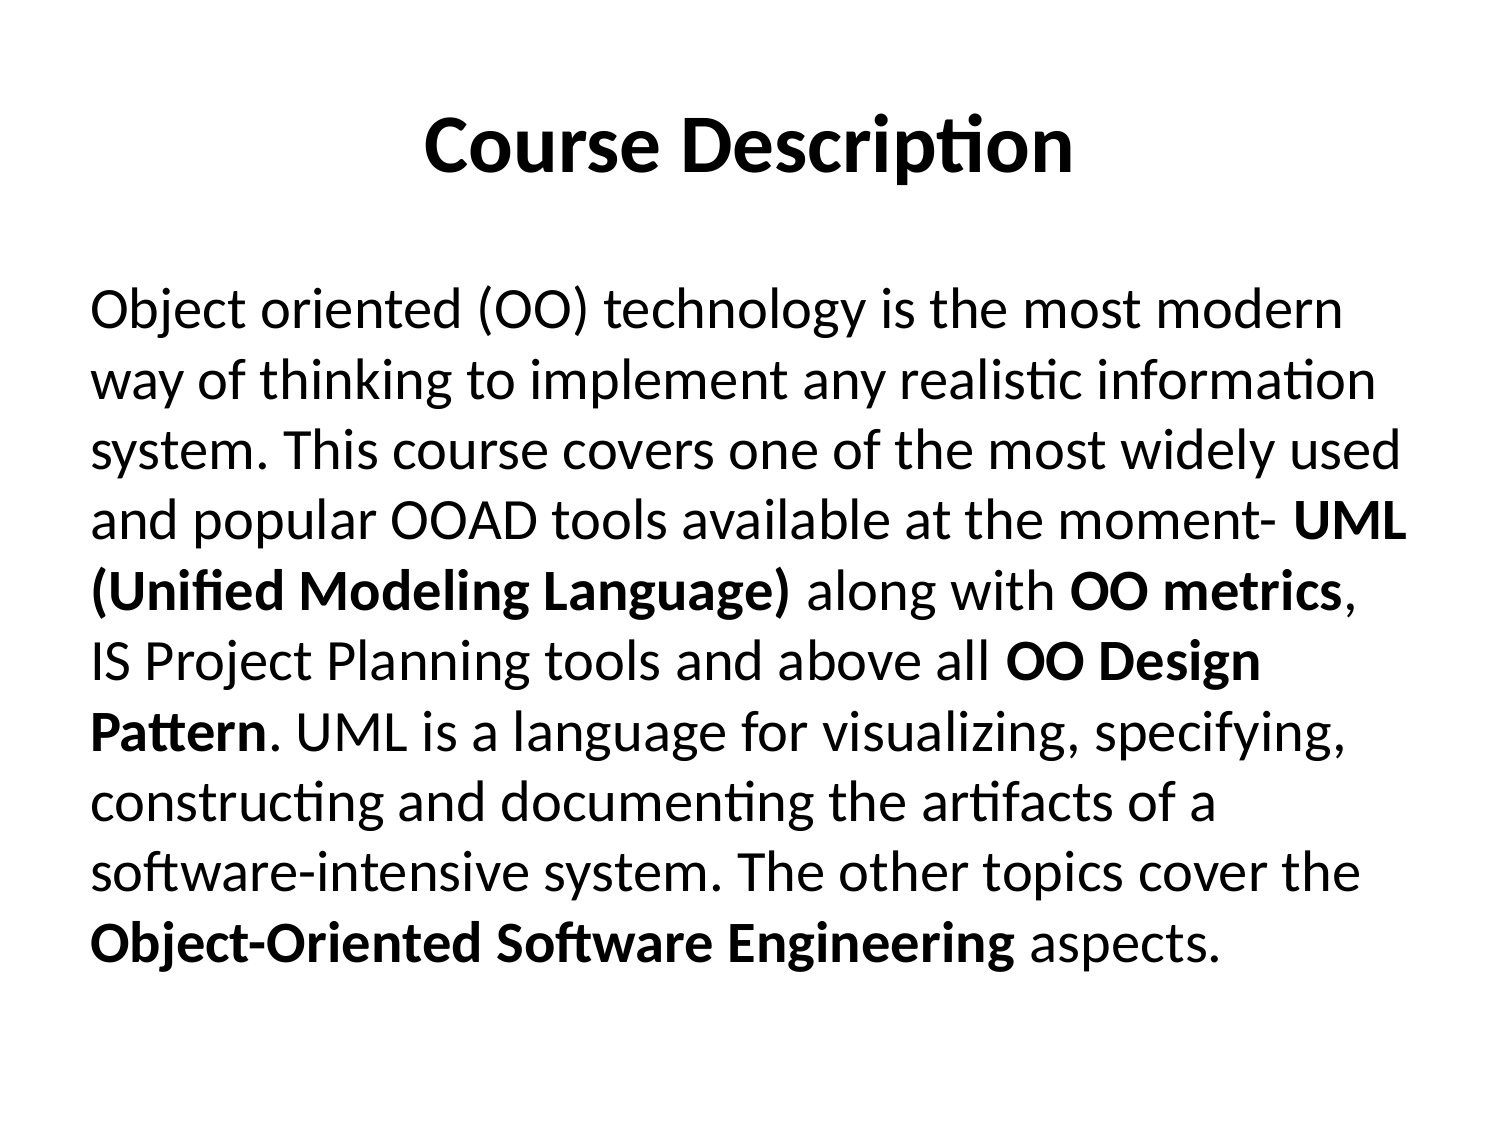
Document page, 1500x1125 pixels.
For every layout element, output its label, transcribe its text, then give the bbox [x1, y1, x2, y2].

list Object oriented (OO) technology is the most modern way of thinking to implement any realistic information system. This course covers one of the most widely used and popular OOAD tools available at the moment- UML (Unified Modeling Language) along with OO metrics, IS Project Planning tools and above all OO Design Pattern. UML is a language for visualizing, specifying, constructing and documenting the artifacts of a software-intensive system. The other topics cover the Object-Oriented Software Engineering aspects. [75, 262, 1425, 1005]
title Course Description [75, 45, 1425, 233]
